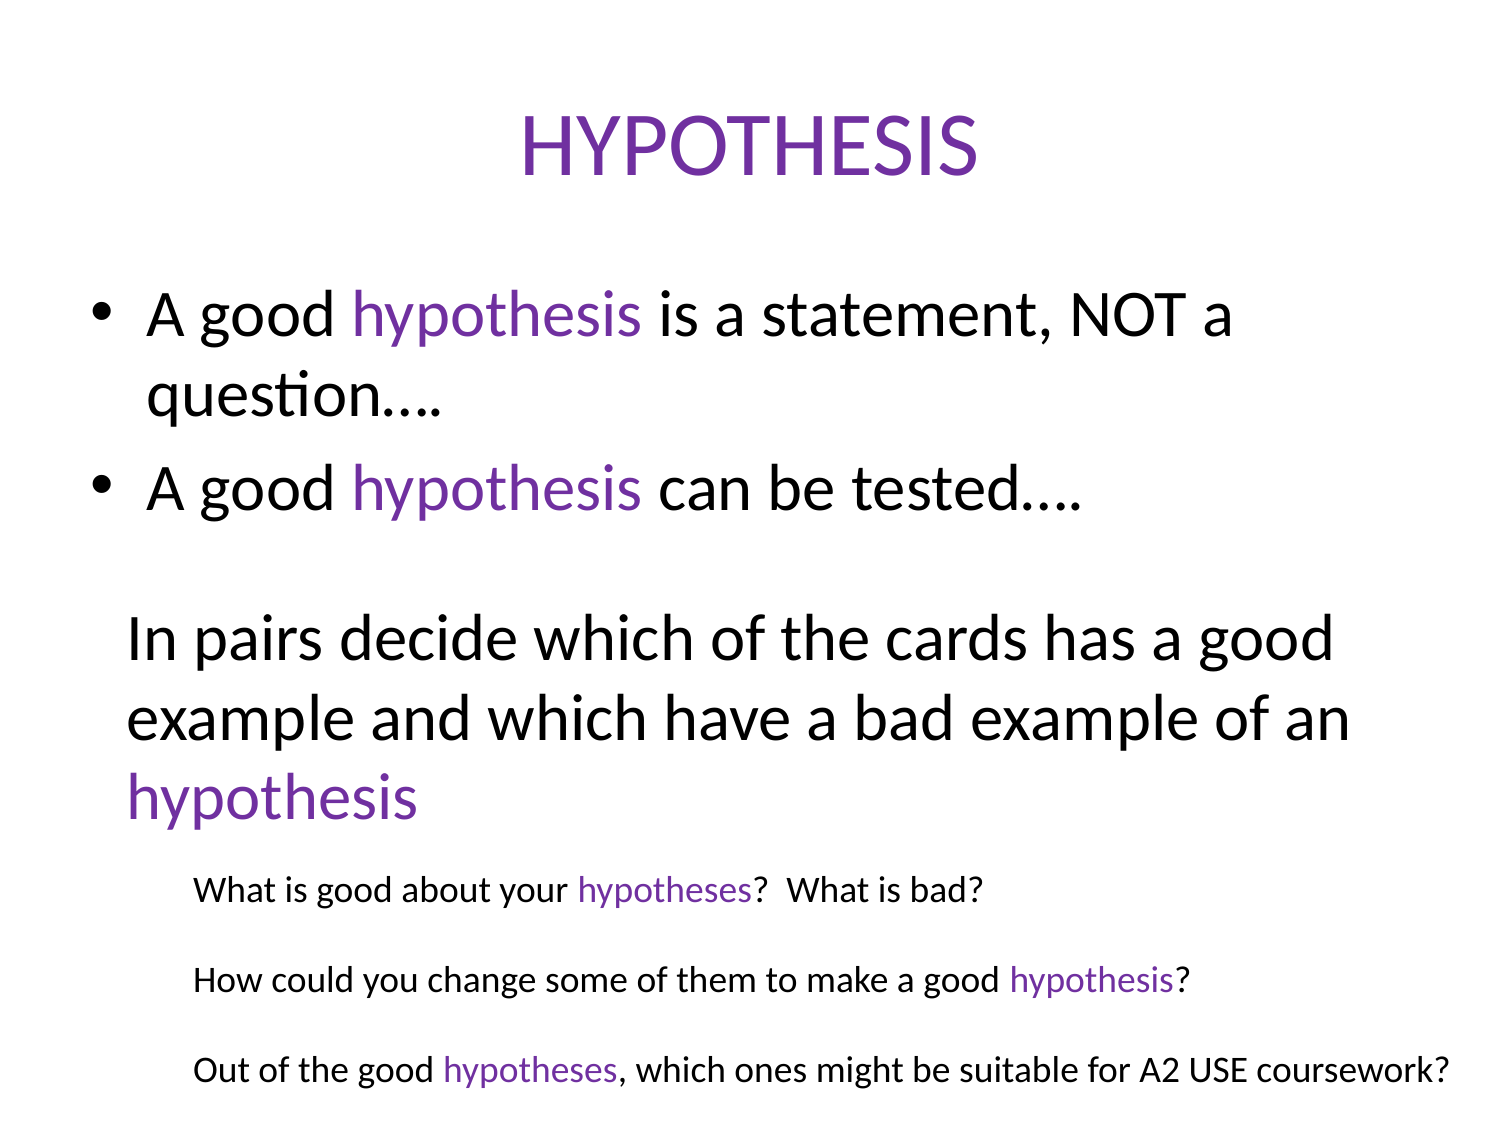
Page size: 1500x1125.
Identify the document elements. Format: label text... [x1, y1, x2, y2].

title HYPOTHESIS [75, 45, 1425, 233]
text_box In pairs decide which of the cards has a good example and which have a bad example of an hypothesis [112, 586, 1428, 841]
text_box What is good about your hypotheses? What is bad? How could you change some of them to make a good hypothesis? Out of the good hypotheses, which ones might be suitable for A2 USE coursework? [178, 857, 1476, 1098]
list A good hypothesis is a statement, NOT a question…. A good hypothesis can be tested…. [75, 262, 1425, 610]
